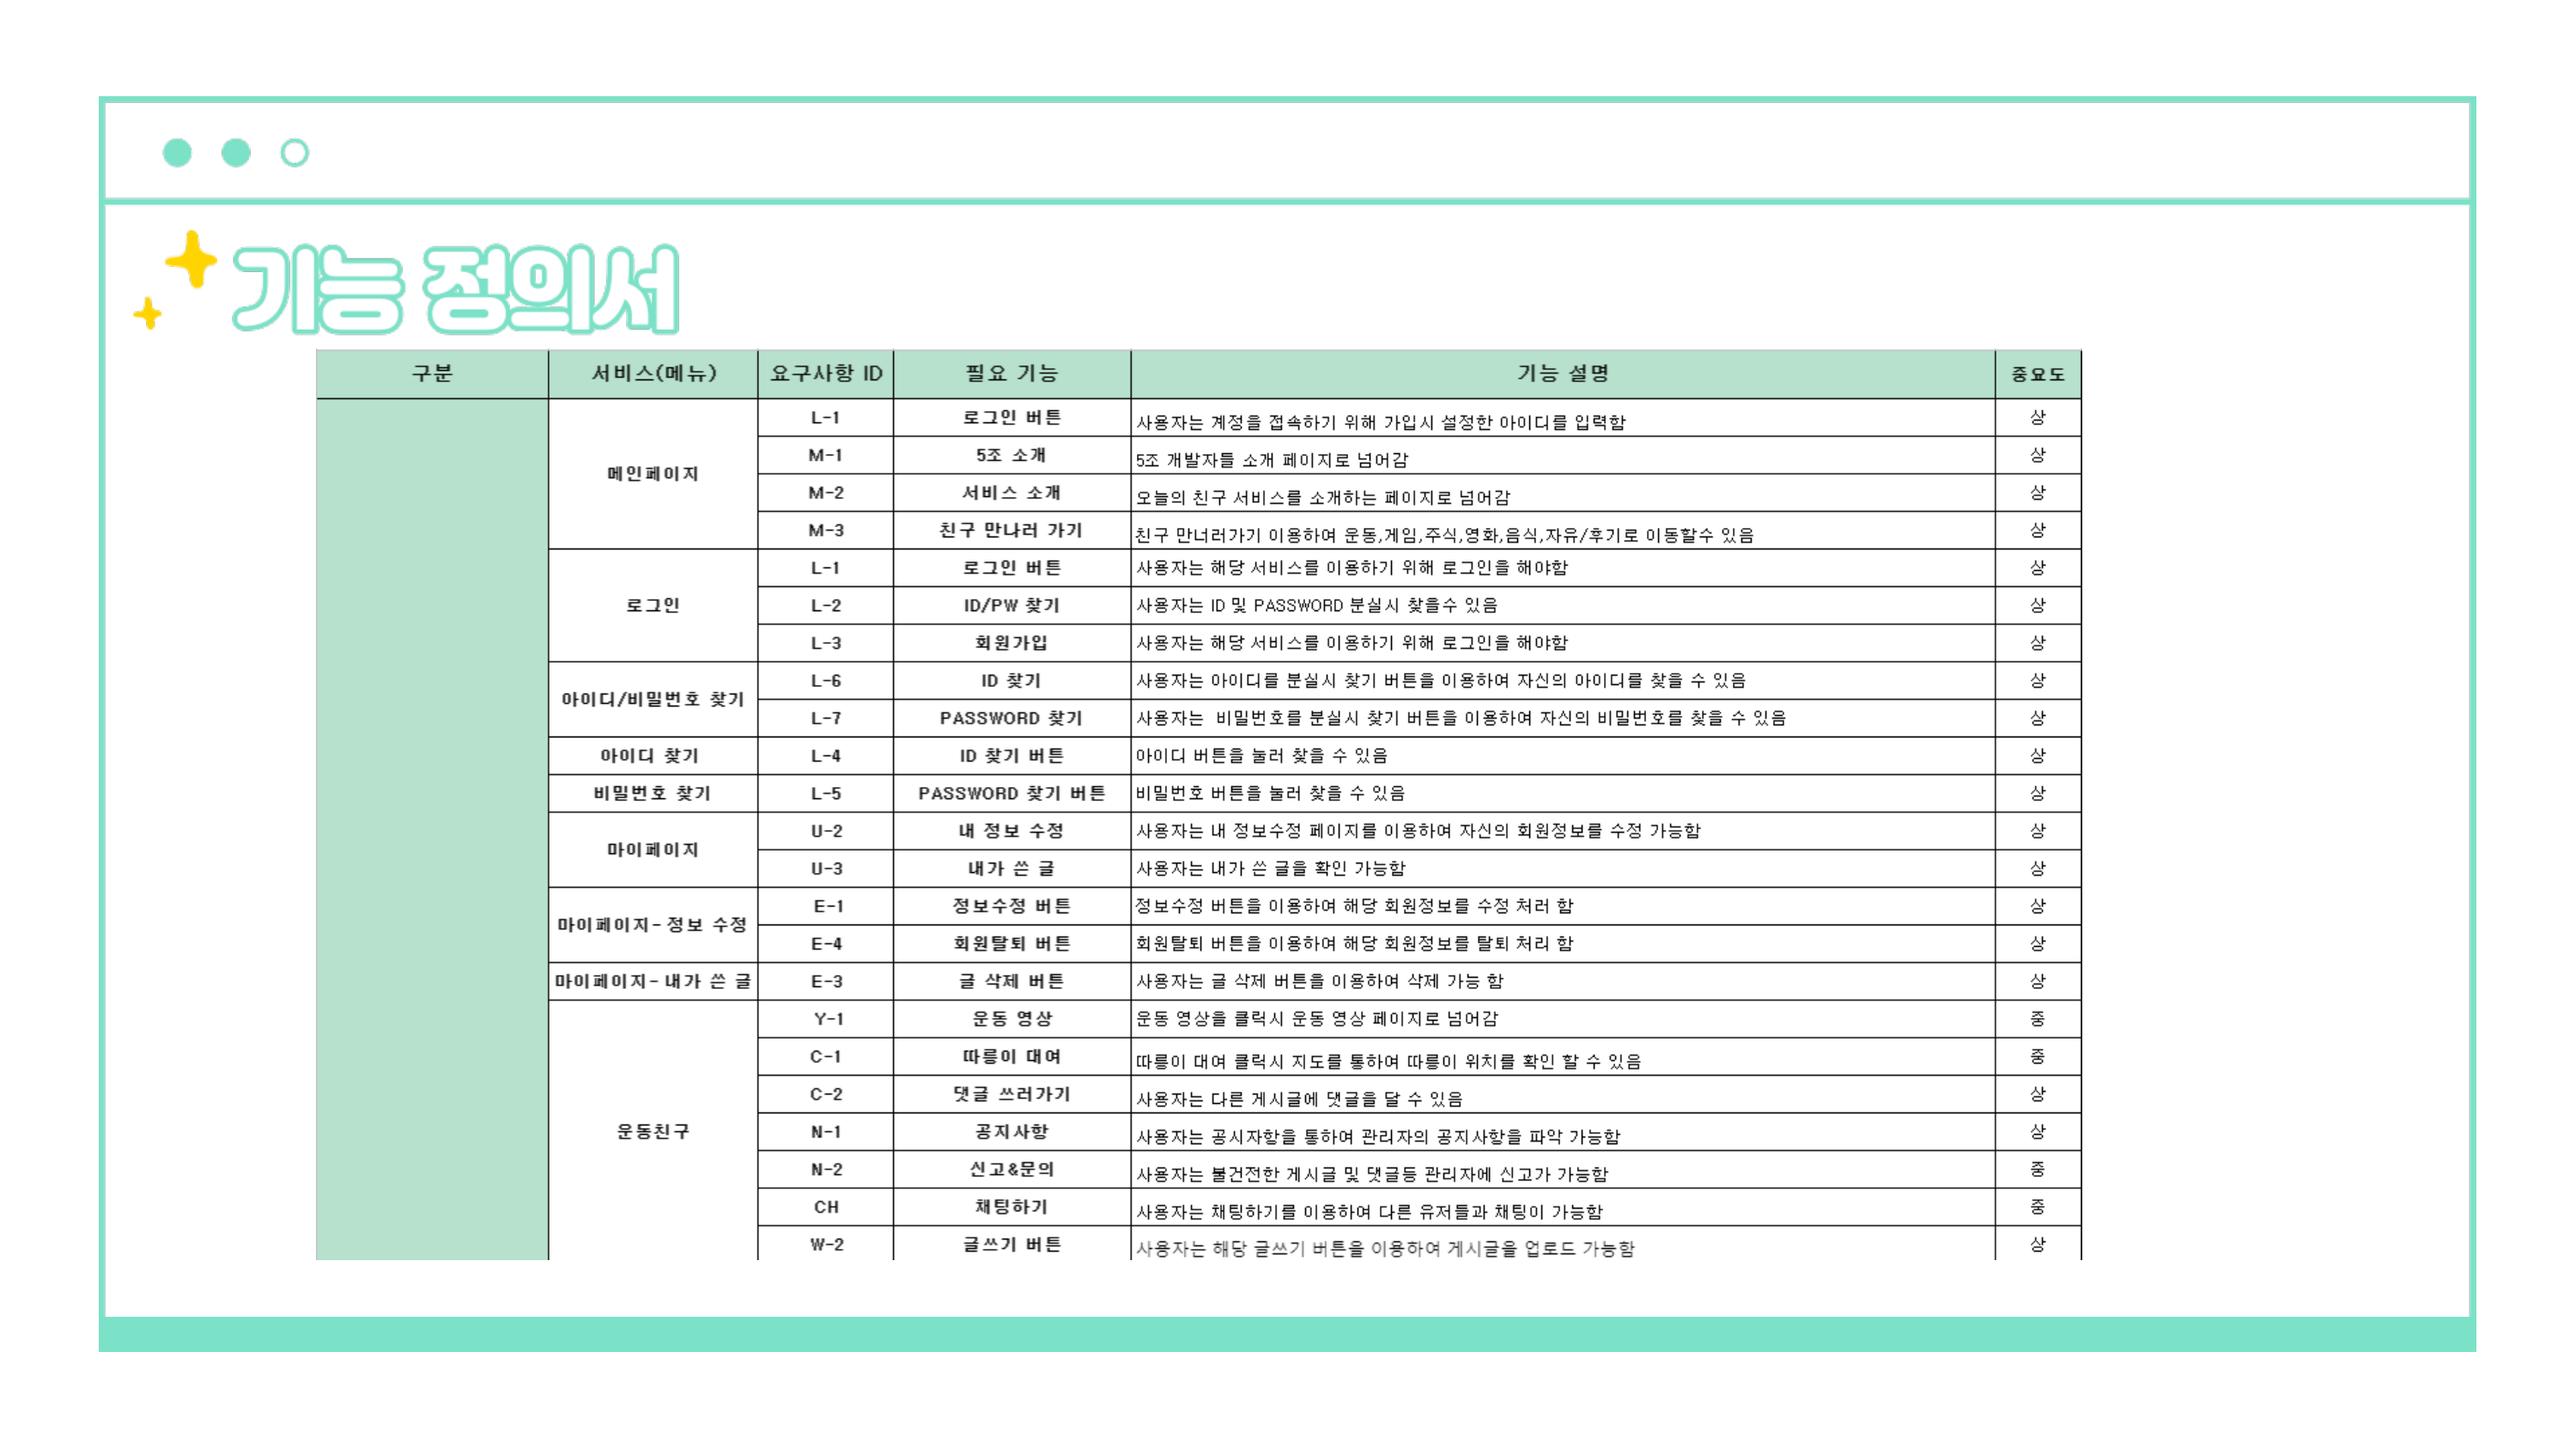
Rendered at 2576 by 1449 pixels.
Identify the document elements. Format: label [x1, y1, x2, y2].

picture [0, 96, 2477, 1352]
